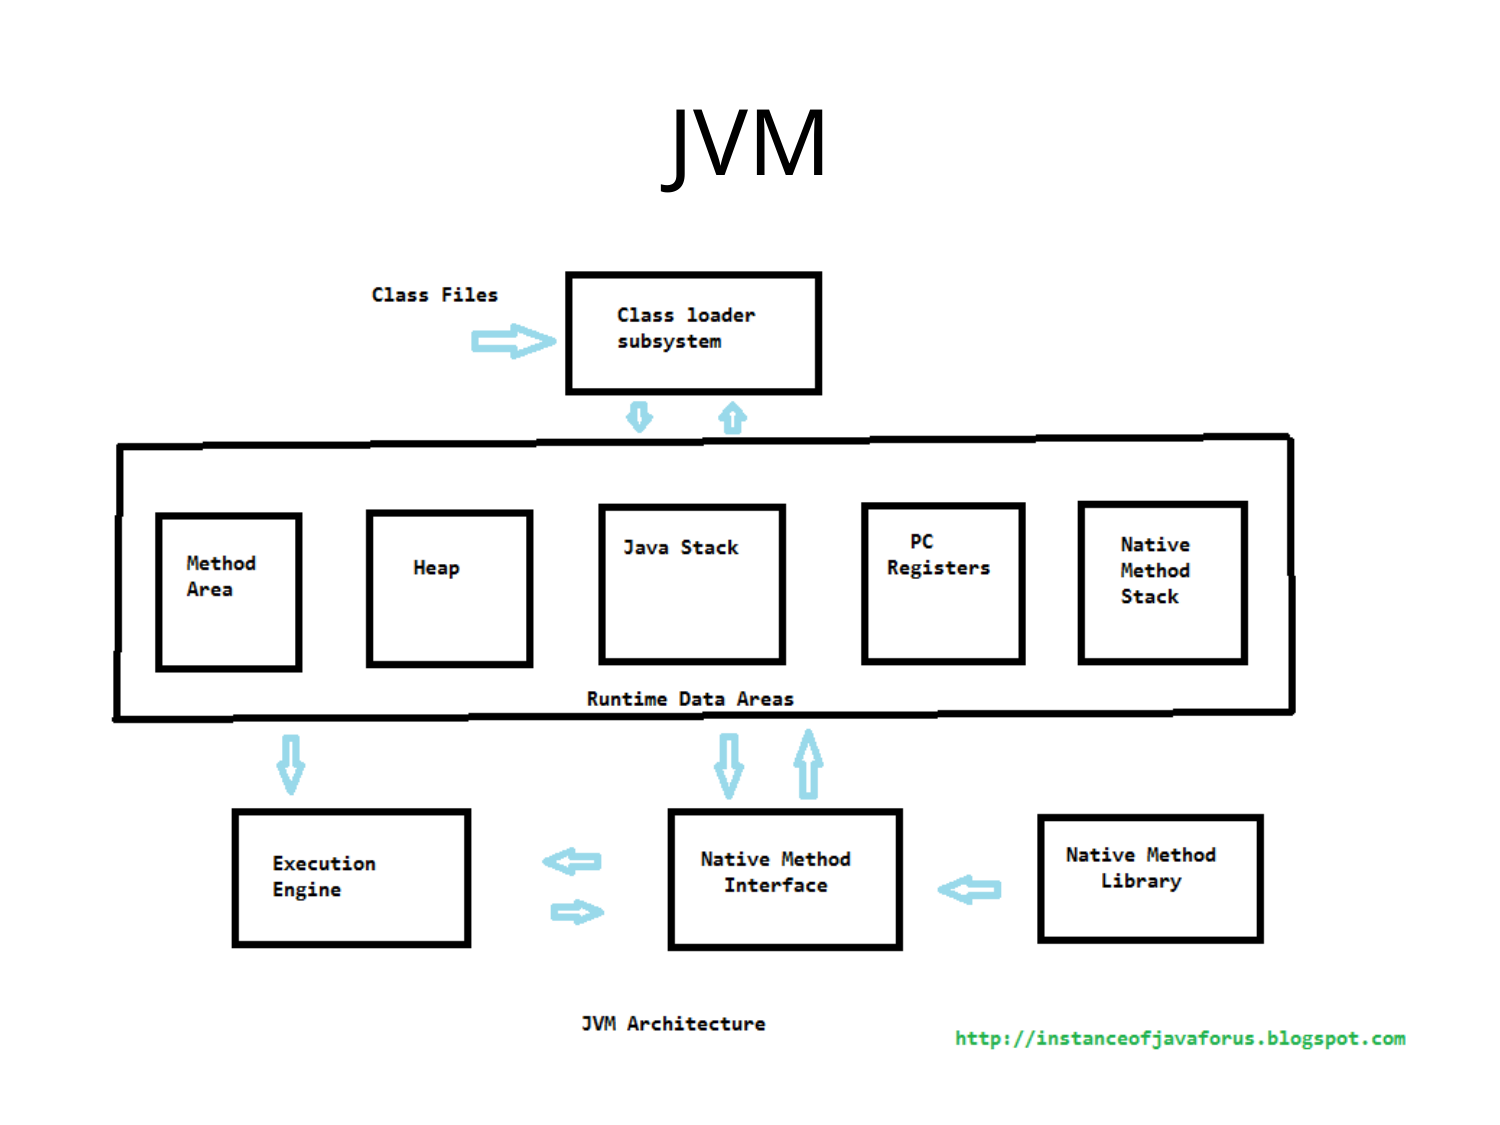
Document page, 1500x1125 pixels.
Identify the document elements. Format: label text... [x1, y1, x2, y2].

picture [76, 234, 1436, 1062]
title JVM [75, 45, 1425, 233]
